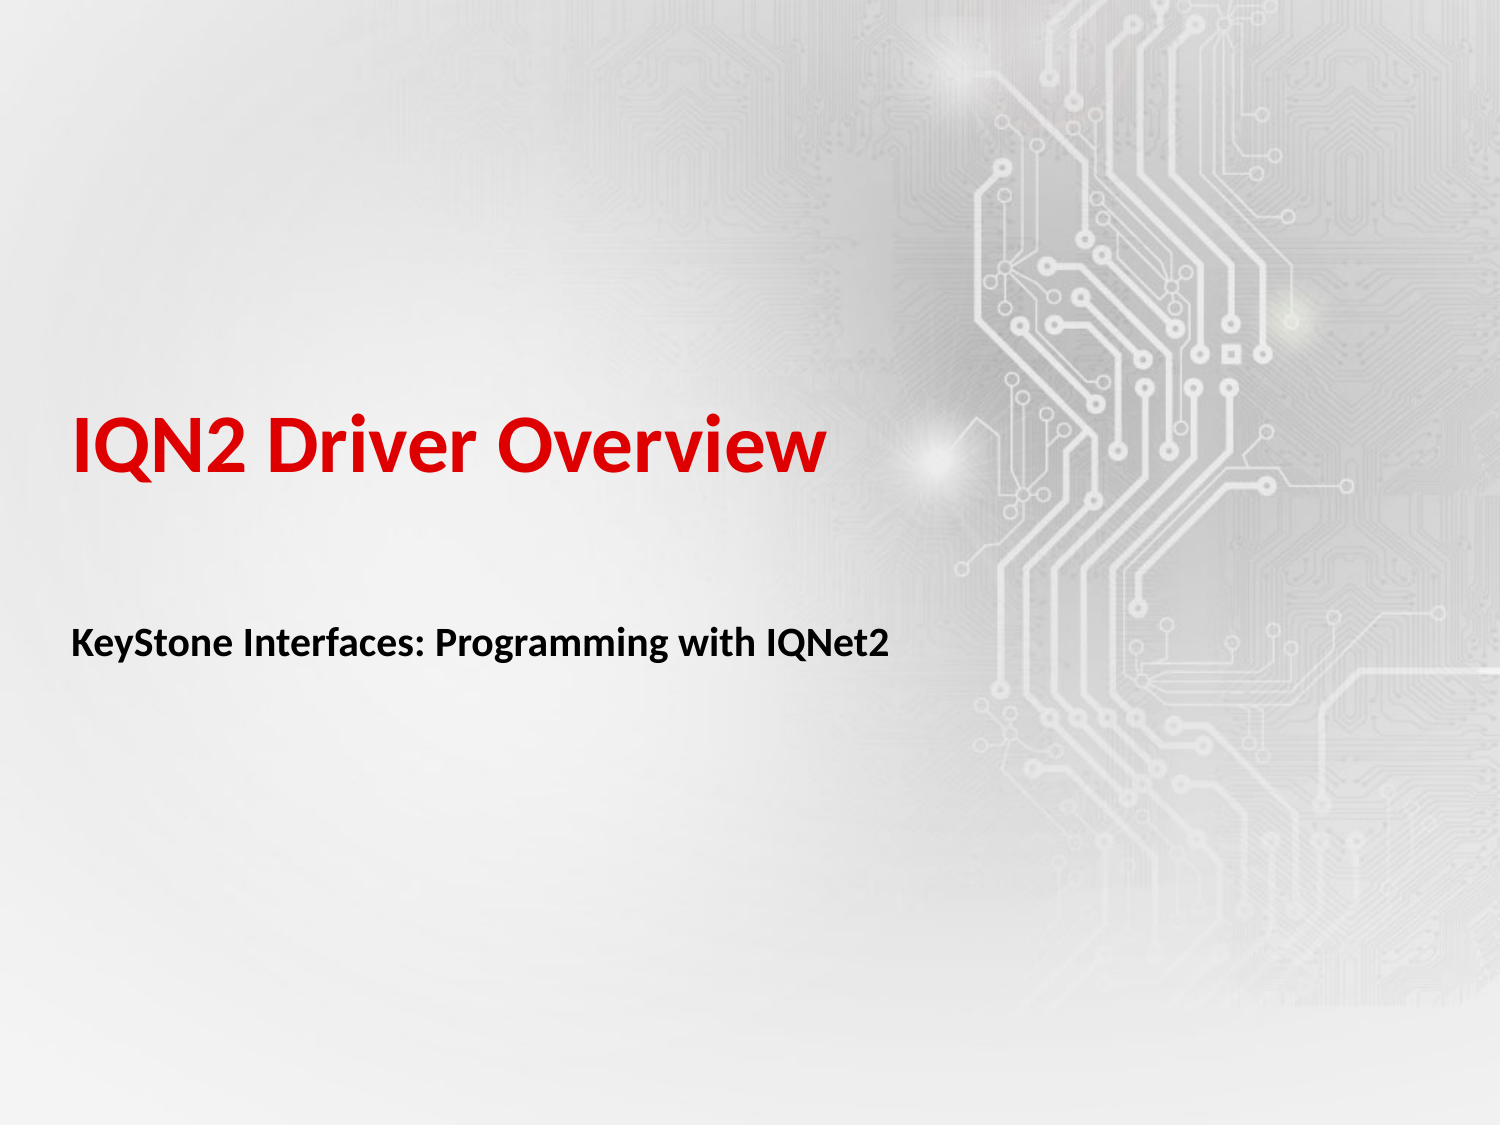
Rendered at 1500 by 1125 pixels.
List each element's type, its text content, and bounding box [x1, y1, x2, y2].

picture [0, 0, 1500, 1125]
subtitle KeyStone Interfaces: Programming with IQNet2 [56, 606, 1444, 851]
title IQN2 Driver Overview [56, 318, 1444, 561]
